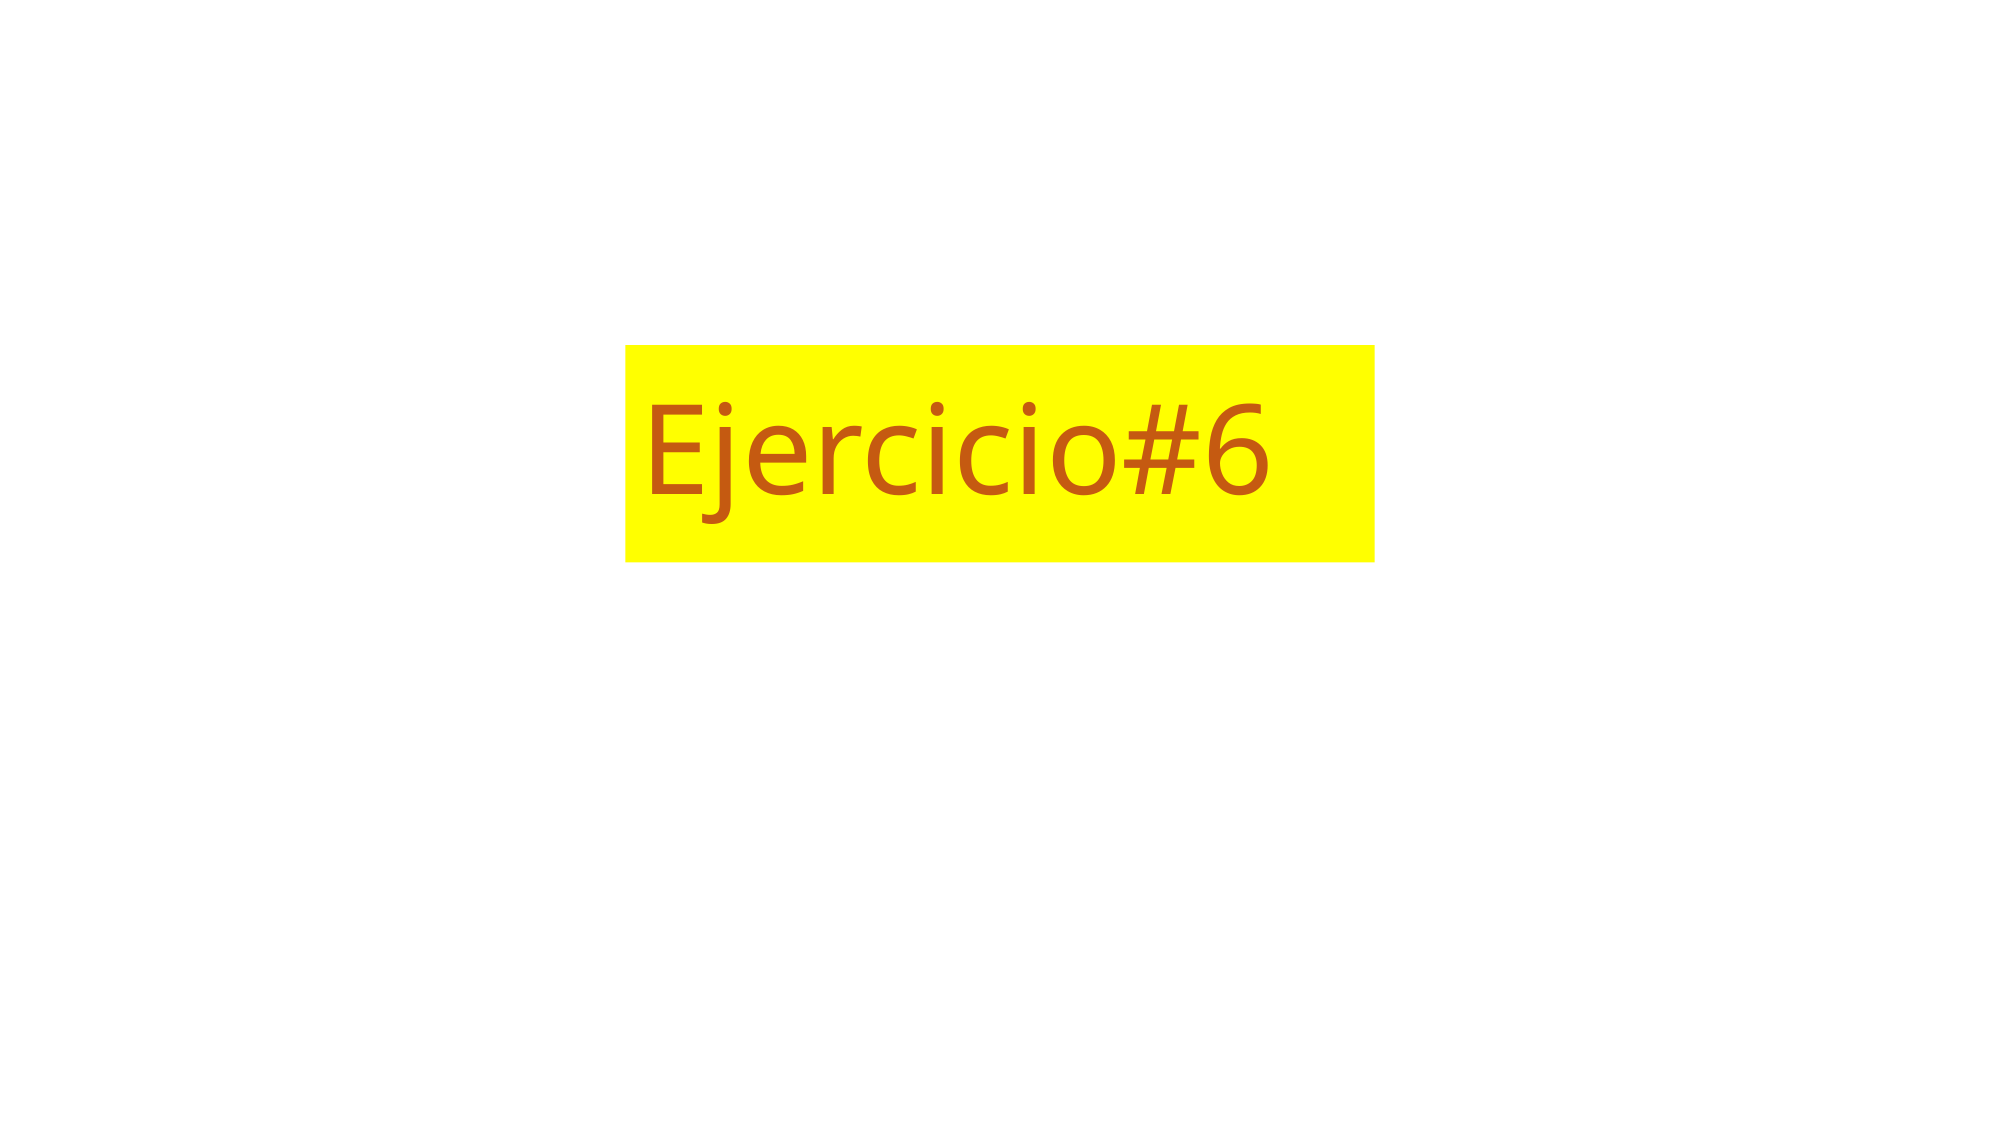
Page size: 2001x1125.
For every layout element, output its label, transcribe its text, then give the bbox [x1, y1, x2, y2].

title Ejercicio#6 [625, 345, 1375, 563]
